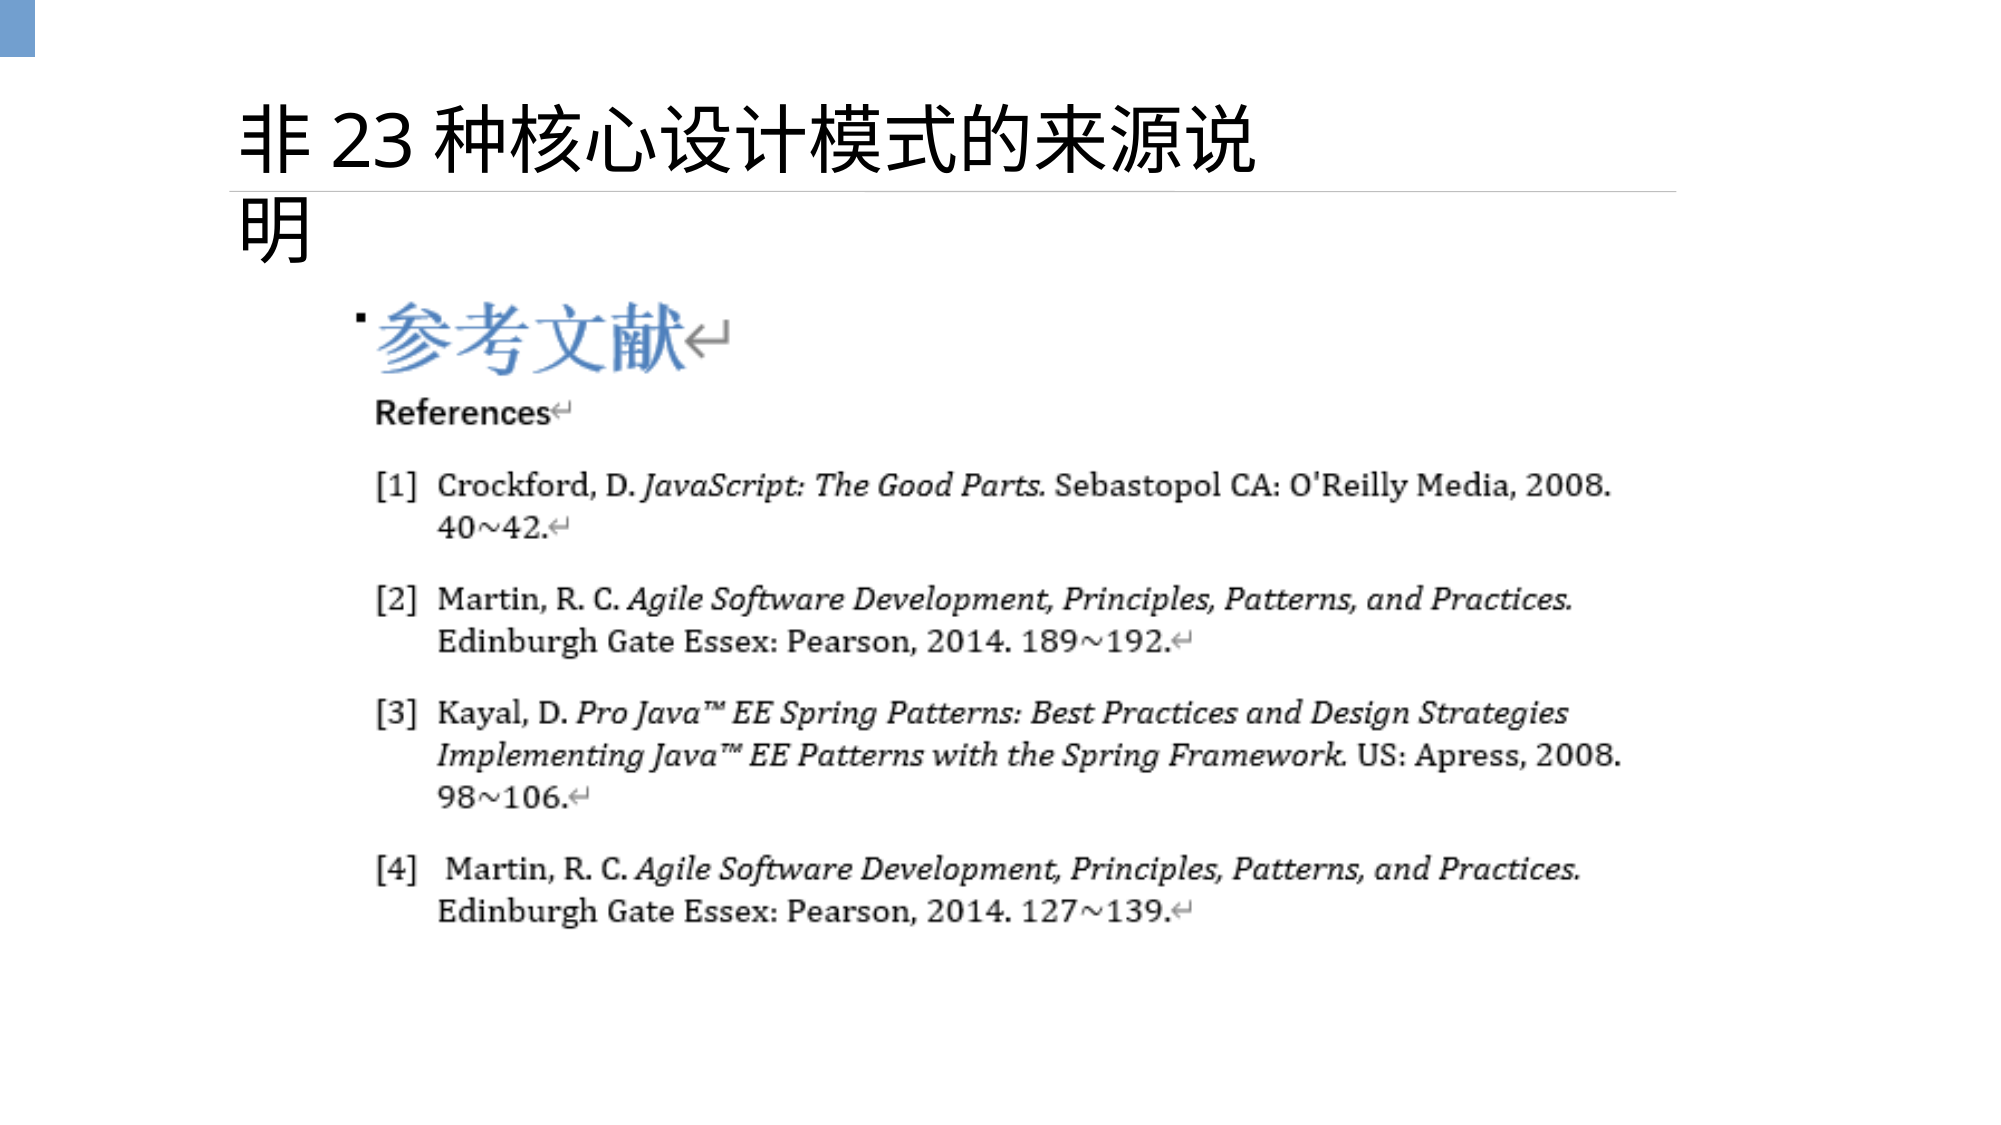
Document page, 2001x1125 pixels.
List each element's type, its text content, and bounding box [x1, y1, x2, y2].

picture [337, 277, 1663, 977]
text_box 非23种核心设计模式的来源说明 [229, 85, 1314, 280]
